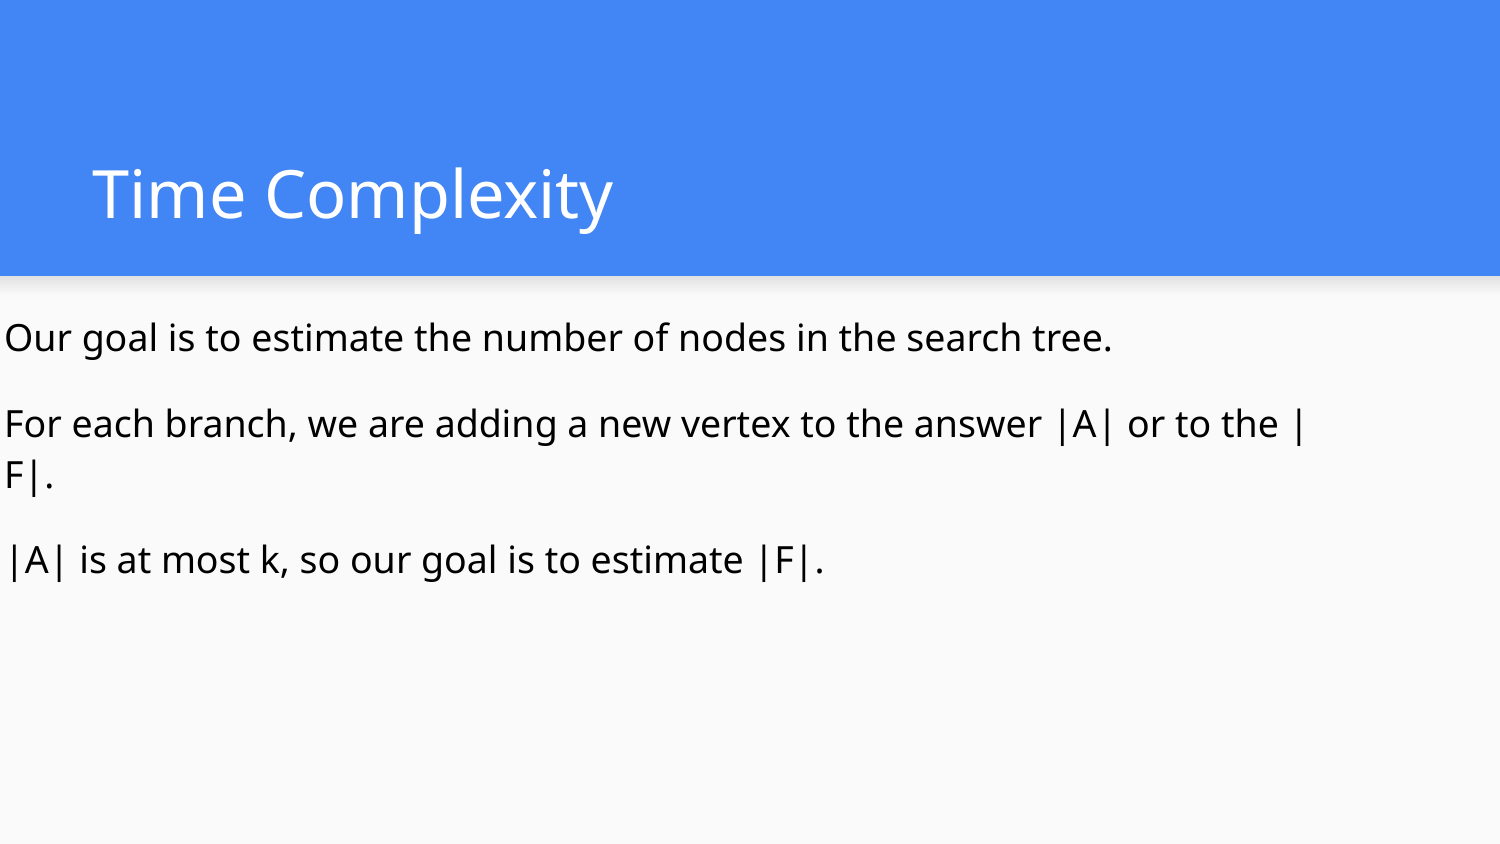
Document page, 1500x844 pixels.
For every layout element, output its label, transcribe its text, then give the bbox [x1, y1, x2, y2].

list Our goal is to estimate the number of nodes in the search tree. For each branch, we are adding a new vertex to the answer |A| or to the |F|. |A| is at most k, so our goal is to estimate |F|. [0, 292, 1338, 738]
title Time Complexity [77, 121, 1427, 248]
